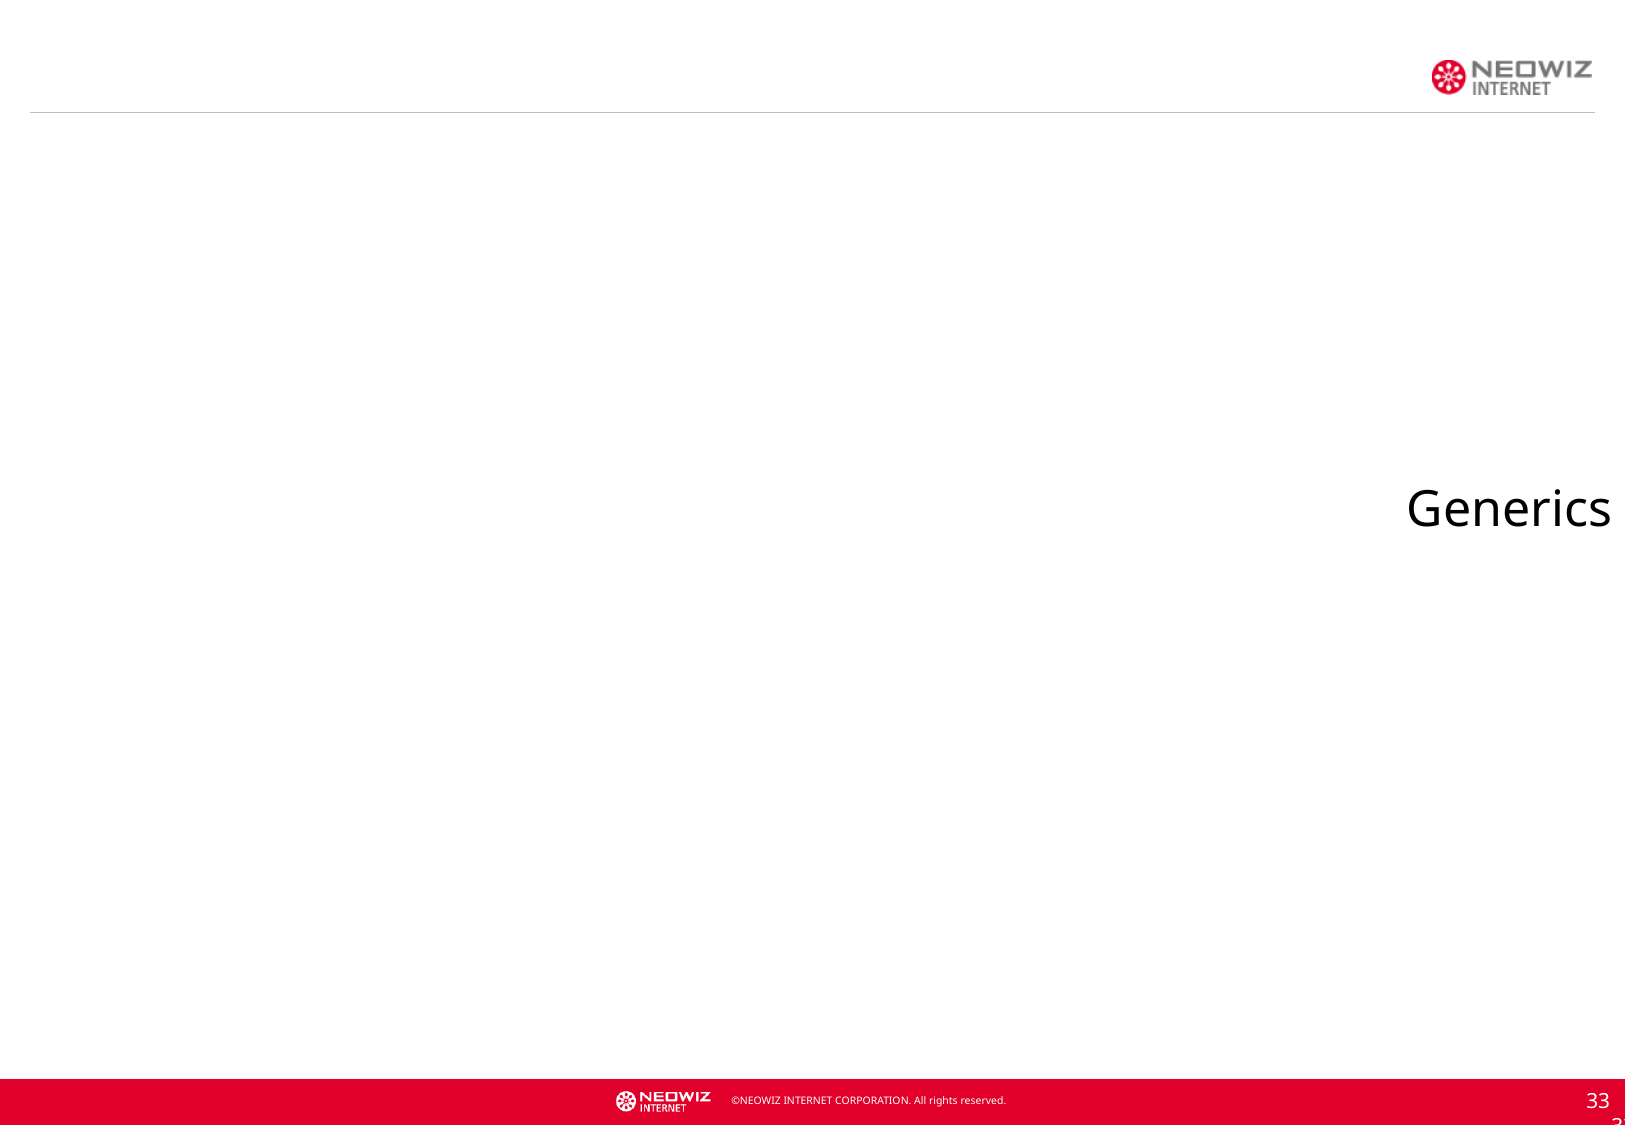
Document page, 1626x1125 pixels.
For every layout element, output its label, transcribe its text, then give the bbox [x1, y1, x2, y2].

picture [598, 1086, 723, 1116]
slide_number 33 [1245, 1079, 1625, 1125]
text_box Generics [54, 469, 1625, 544]
picture [1432, 60, 1592, 95]
text_box 33 [1270, 1104, 1625, 1125]
